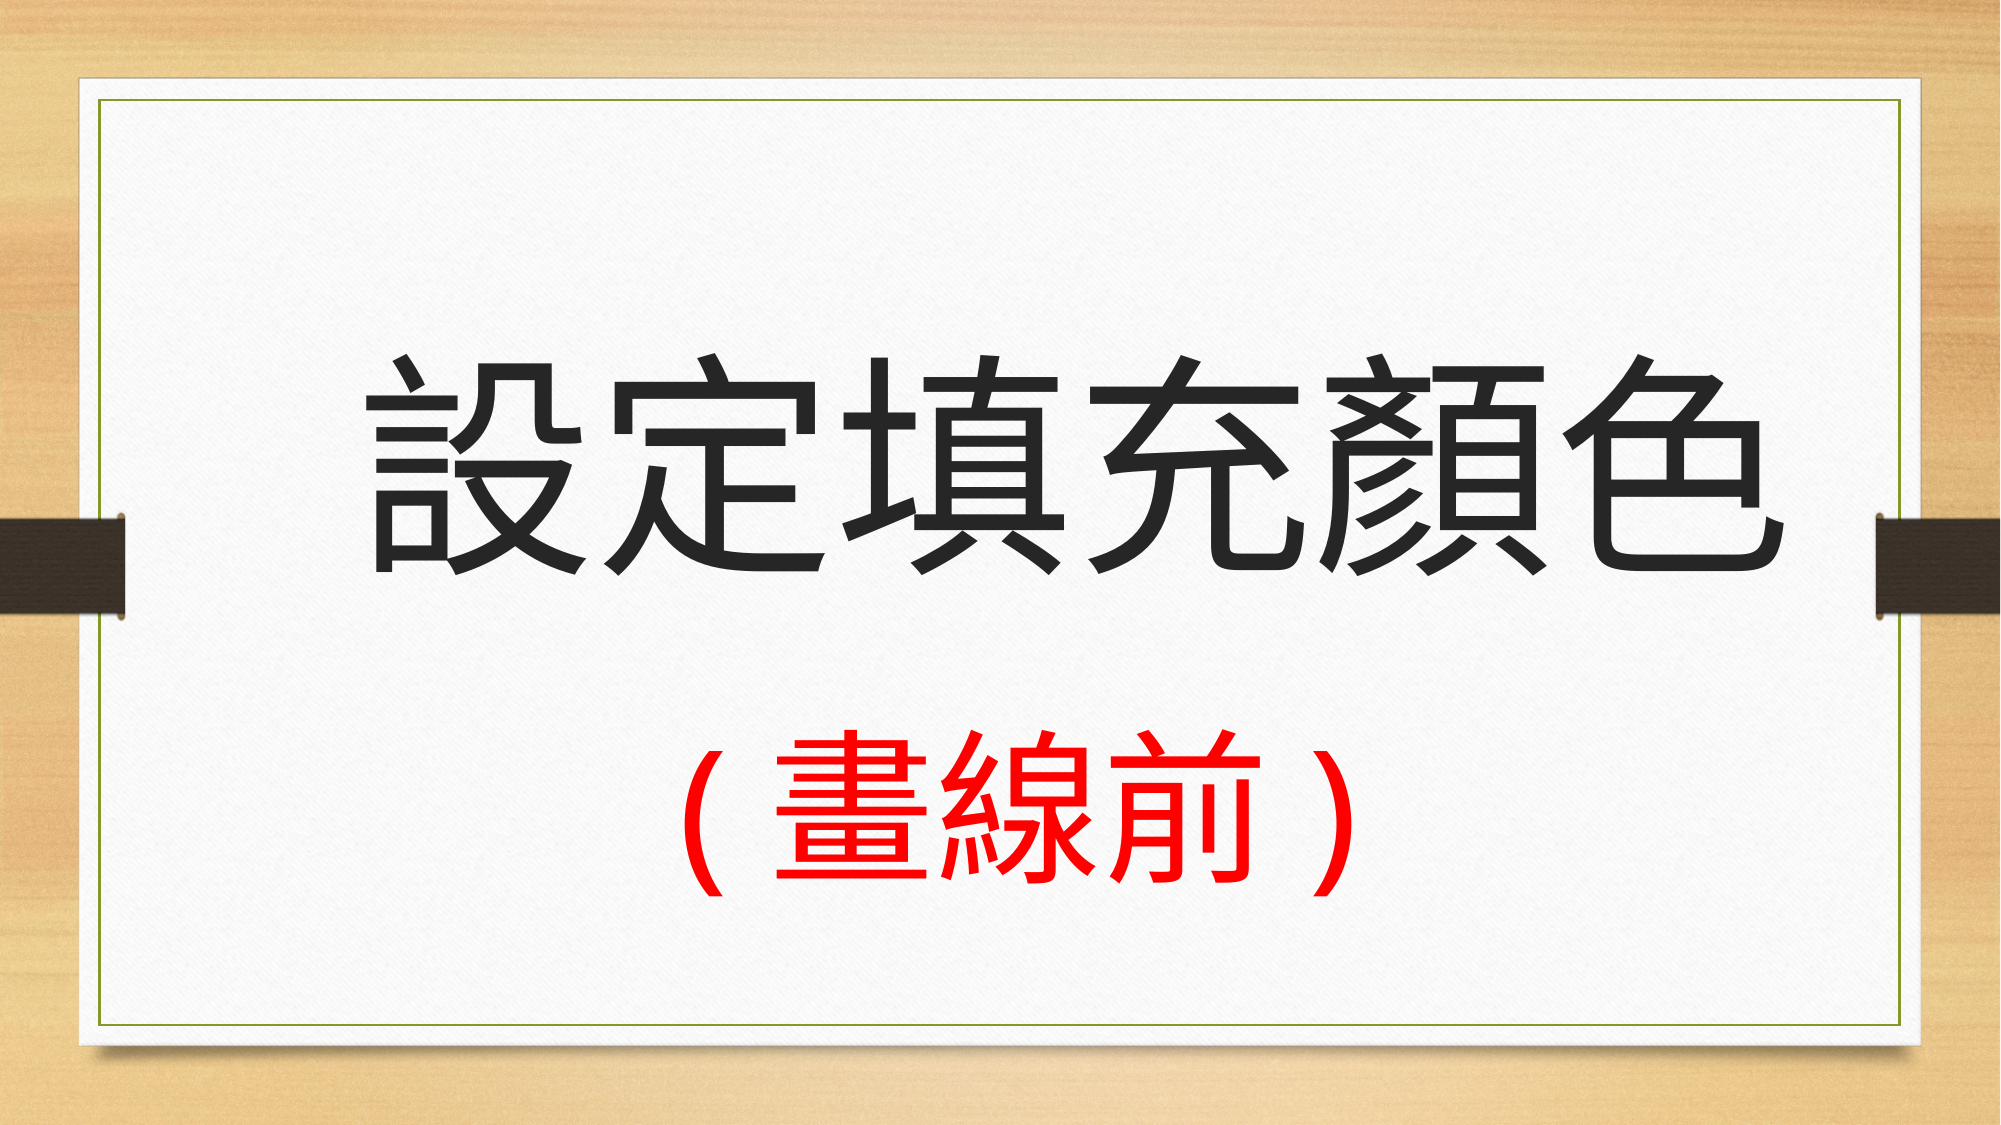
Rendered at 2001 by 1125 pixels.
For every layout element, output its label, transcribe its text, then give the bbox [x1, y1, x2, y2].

title 設定填充顏色 (畫線前) [164, 121, 1874, 956]
picture [0, 0, 2001, 1125]
